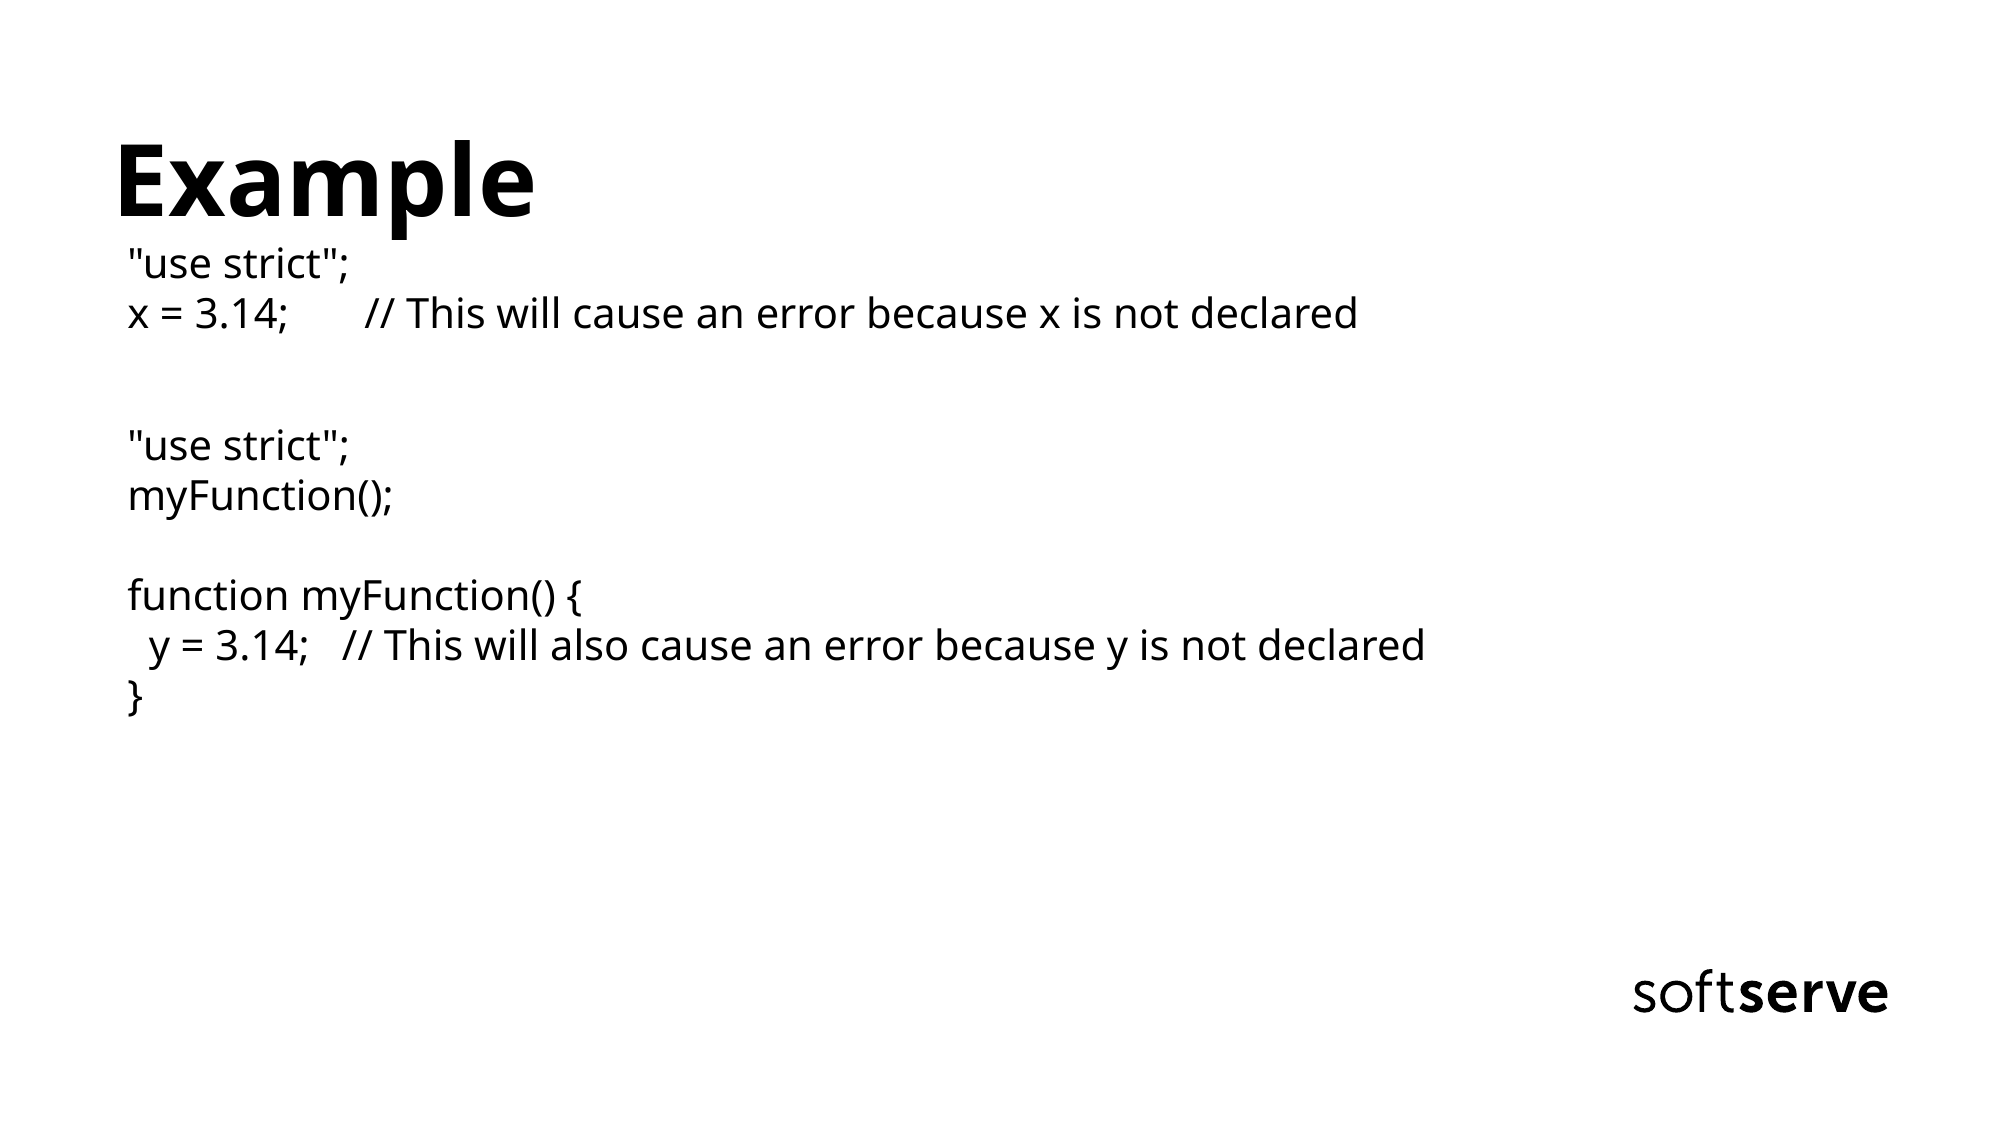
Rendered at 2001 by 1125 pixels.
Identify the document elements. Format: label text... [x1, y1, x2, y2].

text_box Example [112, 0, 1888, 229]
text_box "use strict"; x = 3.14; // This will cause an error because x is not declared [112, 229, 1888, 345]
text_box "use strict"; myFunction(); function myFunction() { y = 3.14; // This will also cause an error because y is not declared } [112, 411, 1783, 727]
